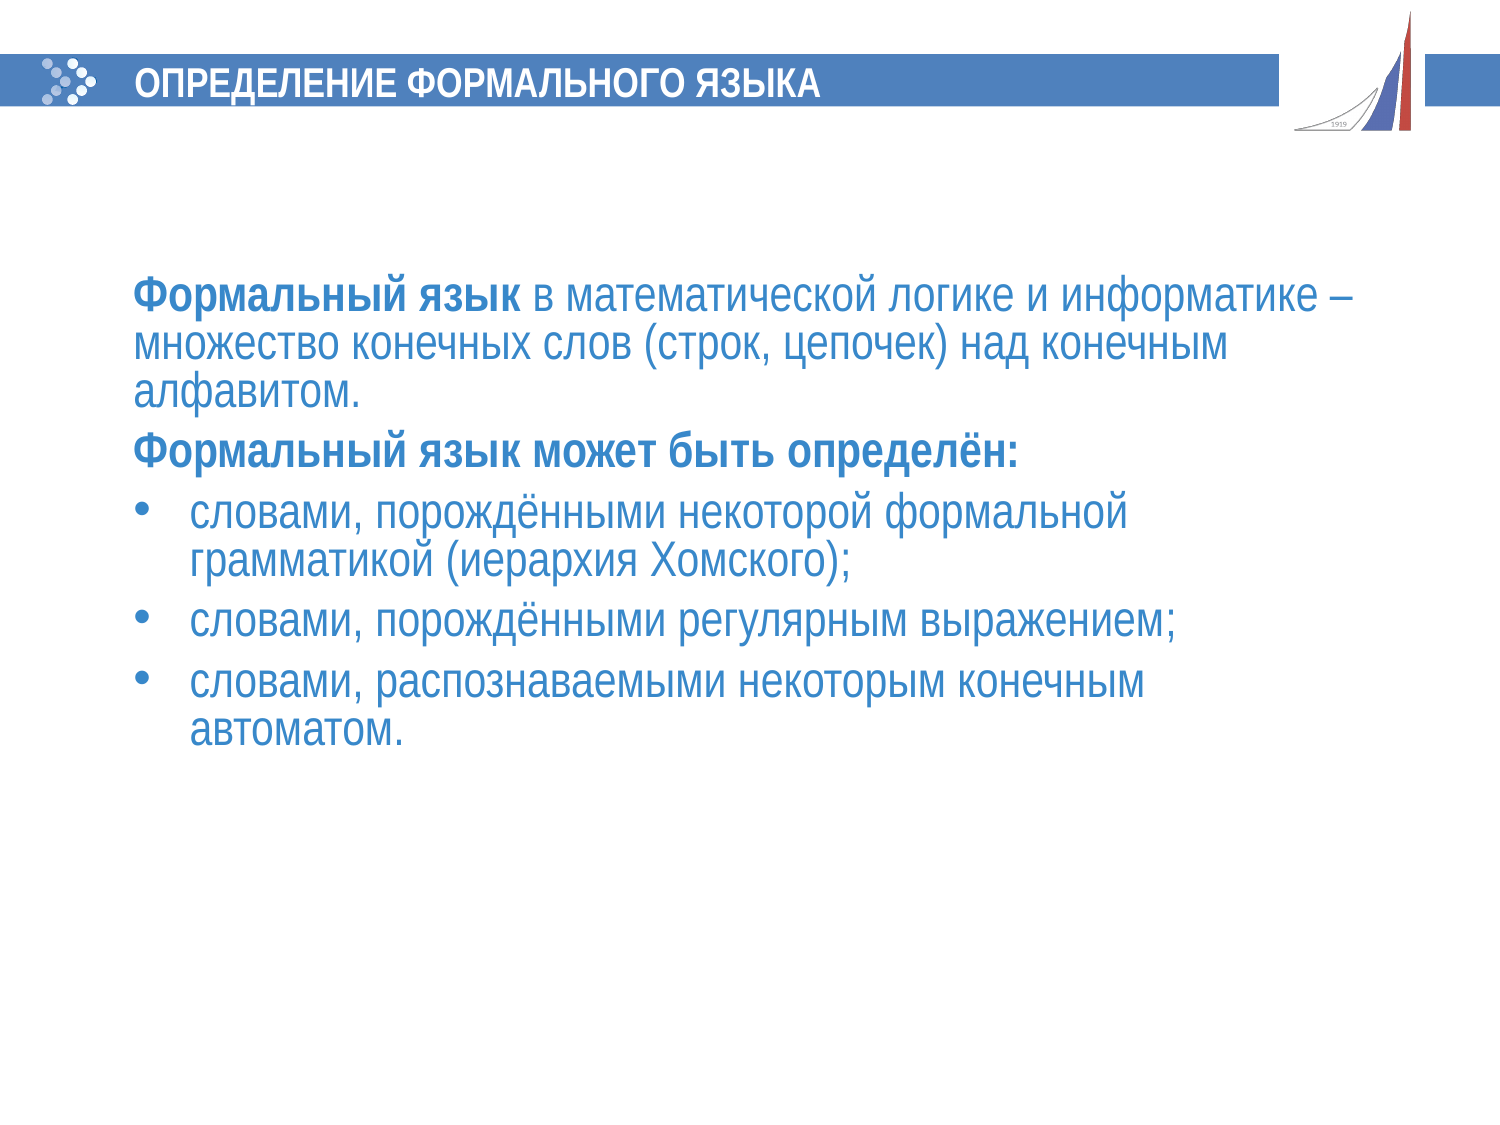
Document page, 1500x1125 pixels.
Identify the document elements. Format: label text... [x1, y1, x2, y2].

picture [37, 54, 98, 108]
picture [1291, 114, 1414, 138]
text_box Формальный язык в математической логике и информатике – множество конечных слов (строк, цепочек) над конечным алфавитом. Формальный язык может быть определён: cловами, порождёнными некоторой формальной грамматикой (иерархия Хомского); cловами, порождёнными регулярным выражением; cловами, распознаваемыми некоторым конечным автоматом. [127, 265, 1373, 823]
text_box ОПРЕДЕЛЕНИЕ ФОРМАЛЬНОГО ЯЗЫКА [119, 48, 1500, 114]
picture [1291, 11, 1414, 48]
